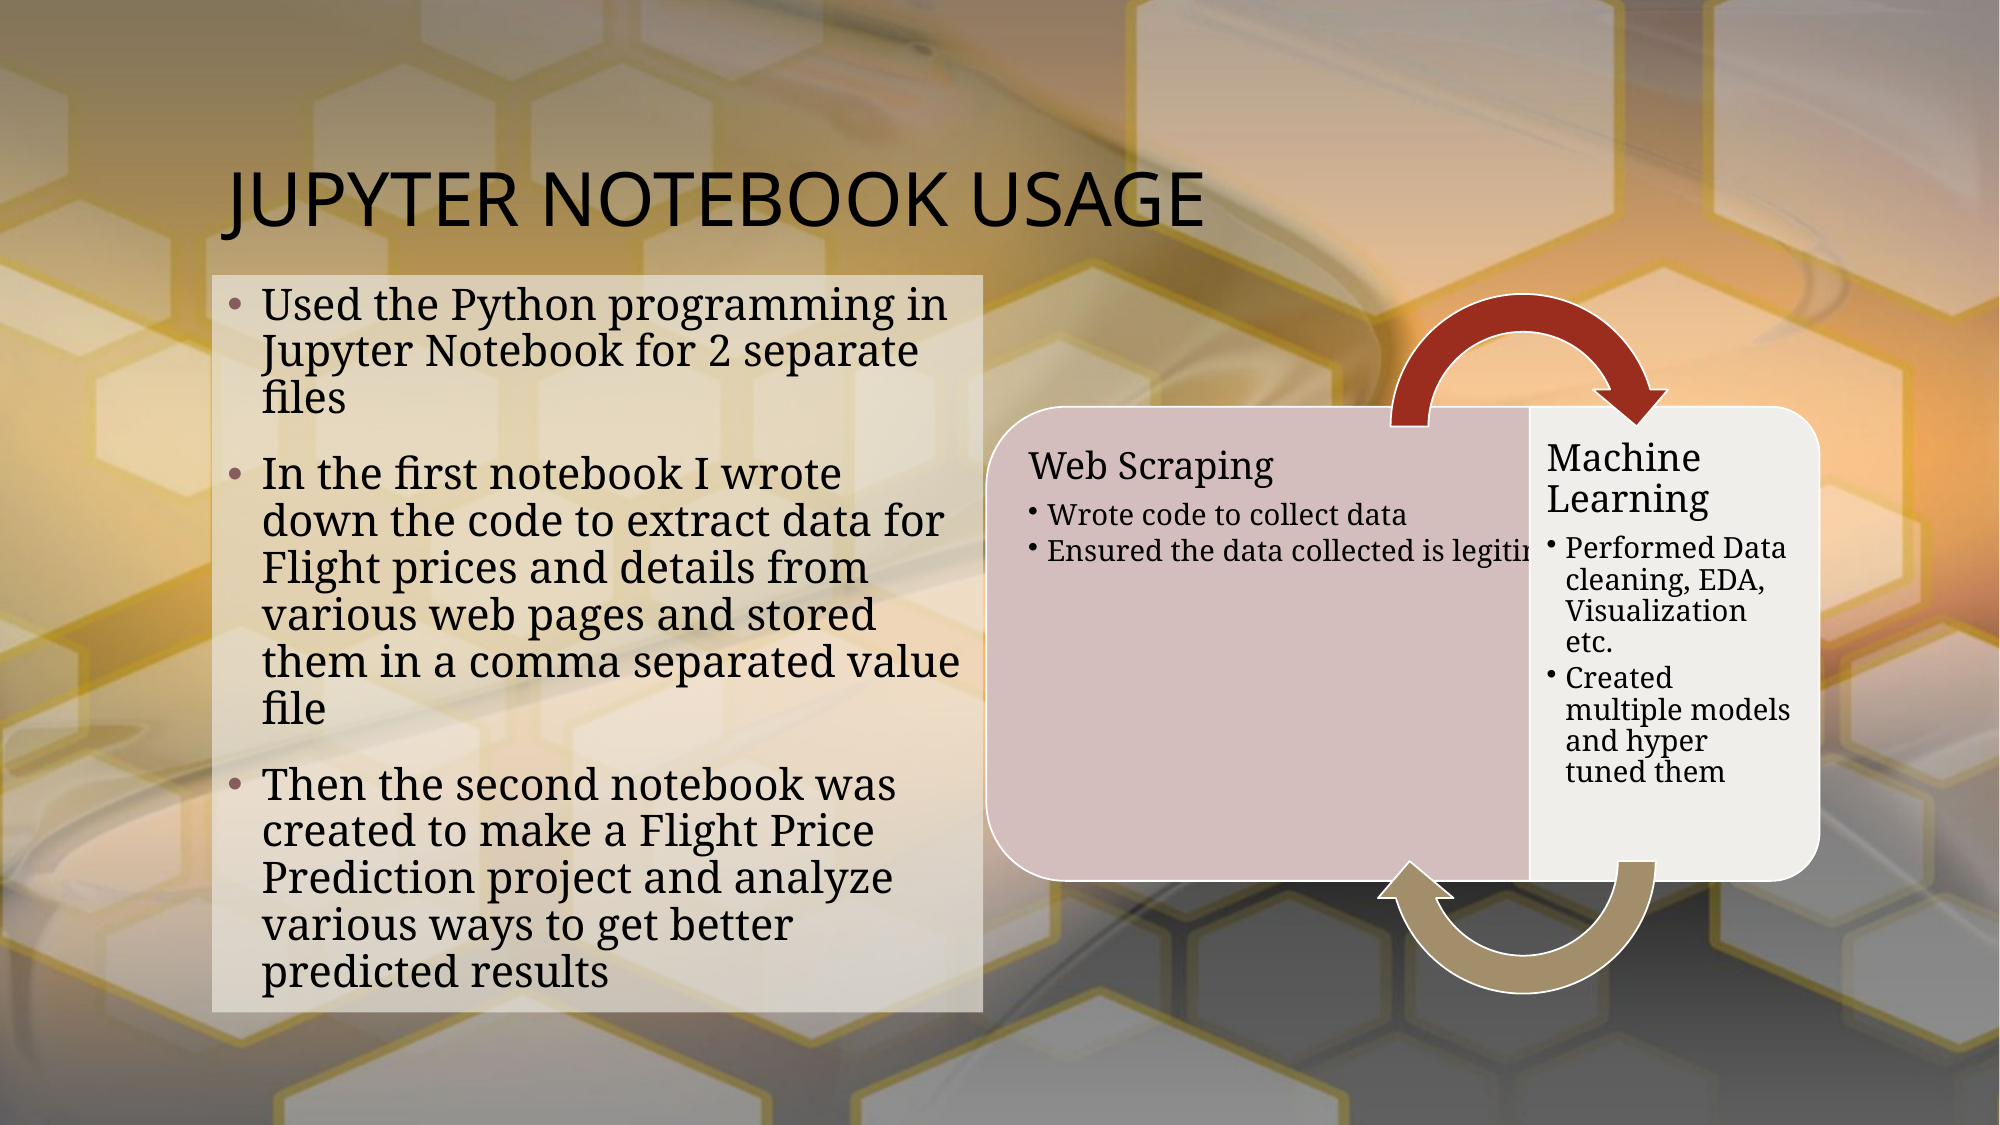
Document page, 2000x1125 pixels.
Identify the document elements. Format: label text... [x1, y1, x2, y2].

list Used the Python programming in Jupyter Notebook for 2 separate files In the first notebook I wrote down the code to extract data for Flight prices and details from various web pages and stored them in a comma separated value file Then the second notebook was created to make a Flight Price Prediction project and analyze various ways to get better predicted results [212, 275, 984, 1013]
title JUPYTER NOTEBOOK USAGE [212, 62, 1788, 250]
picture [0, 0, 2000, 1125]
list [1017, 274, 1789, 1013]
